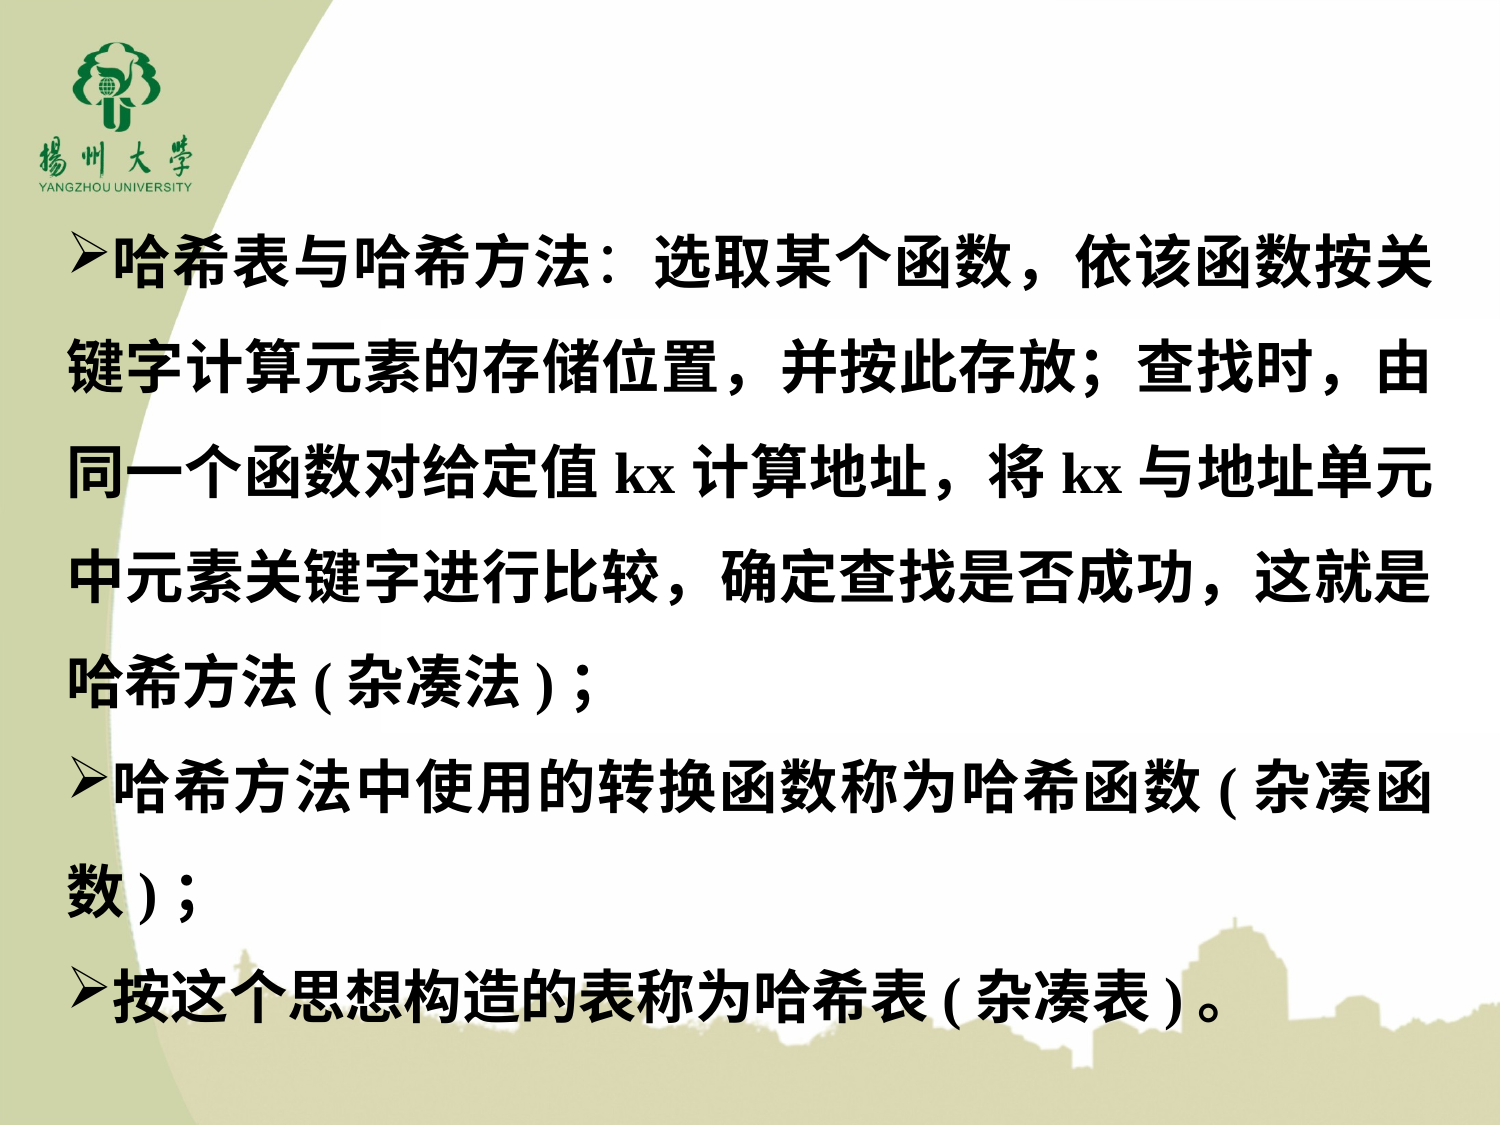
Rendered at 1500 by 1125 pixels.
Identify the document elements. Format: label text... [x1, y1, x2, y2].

picture [0, 0, 1500, 1125]
text_box 哈希表与哈希方法：选取某个函数，依该函数按关键字计算元素的存储位置，并按此存放；查找时，由同一个函数对给定值kx计算地址，将kx与地址单元中元素关键字进行比较，确定查找是否成功，这就是哈希方法(杂凑法)； 哈希方法中使用的转换函数称为哈希函数(杂凑函数)； 按这个思想构造的表称为哈希表(杂凑表)。 [51, 182, 1449, 1038]
slide_number [1074, 1038, 1425, 1103]
